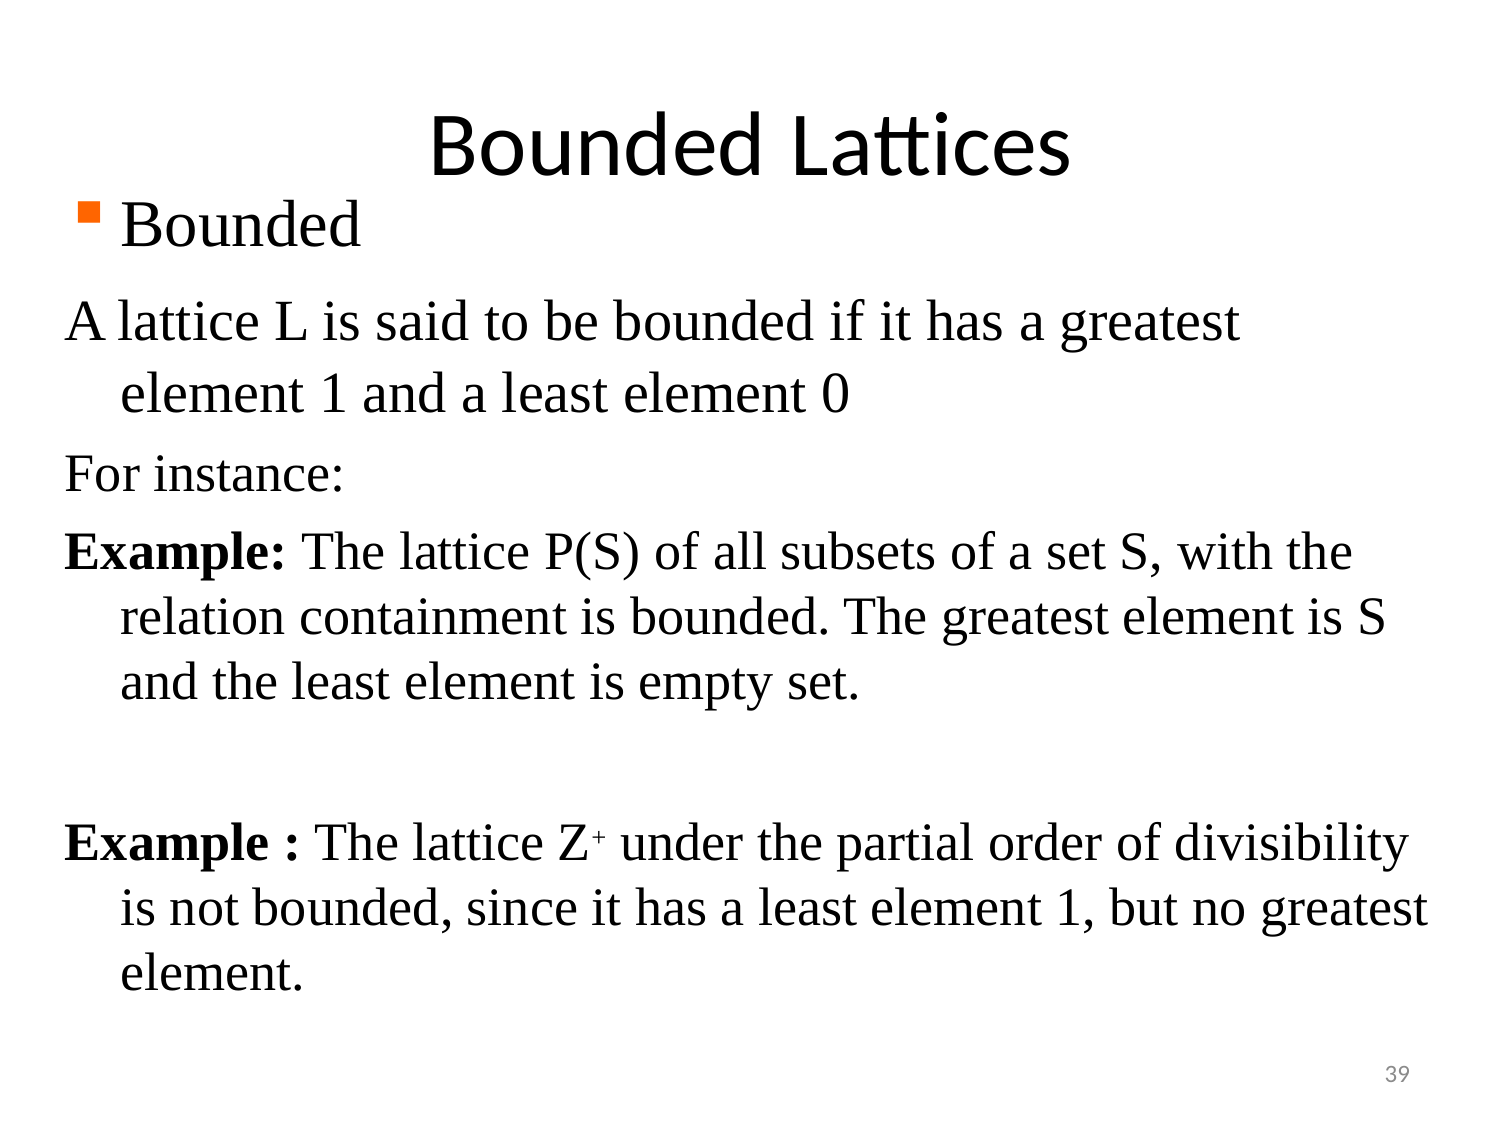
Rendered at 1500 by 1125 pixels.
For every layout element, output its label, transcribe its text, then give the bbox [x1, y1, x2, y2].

slide_number 39 [1074, 1042, 1425, 1103]
title Bounded Lattices [75, 45, 1425, 233]
text_box Bounded A lattice L is said to be bounded if it has a greatest element 1 and a least element 0 For instance: Example: The lattice P(S) of all subsets of a set S, with the relation containment is bounded. The greatest element is S and the least element is empty set. Example : The lattice Z+ under the partial order of divisibility is not bounded, since it has a least element 1, but no greatest element. [62, 179, 1431, 1001]
